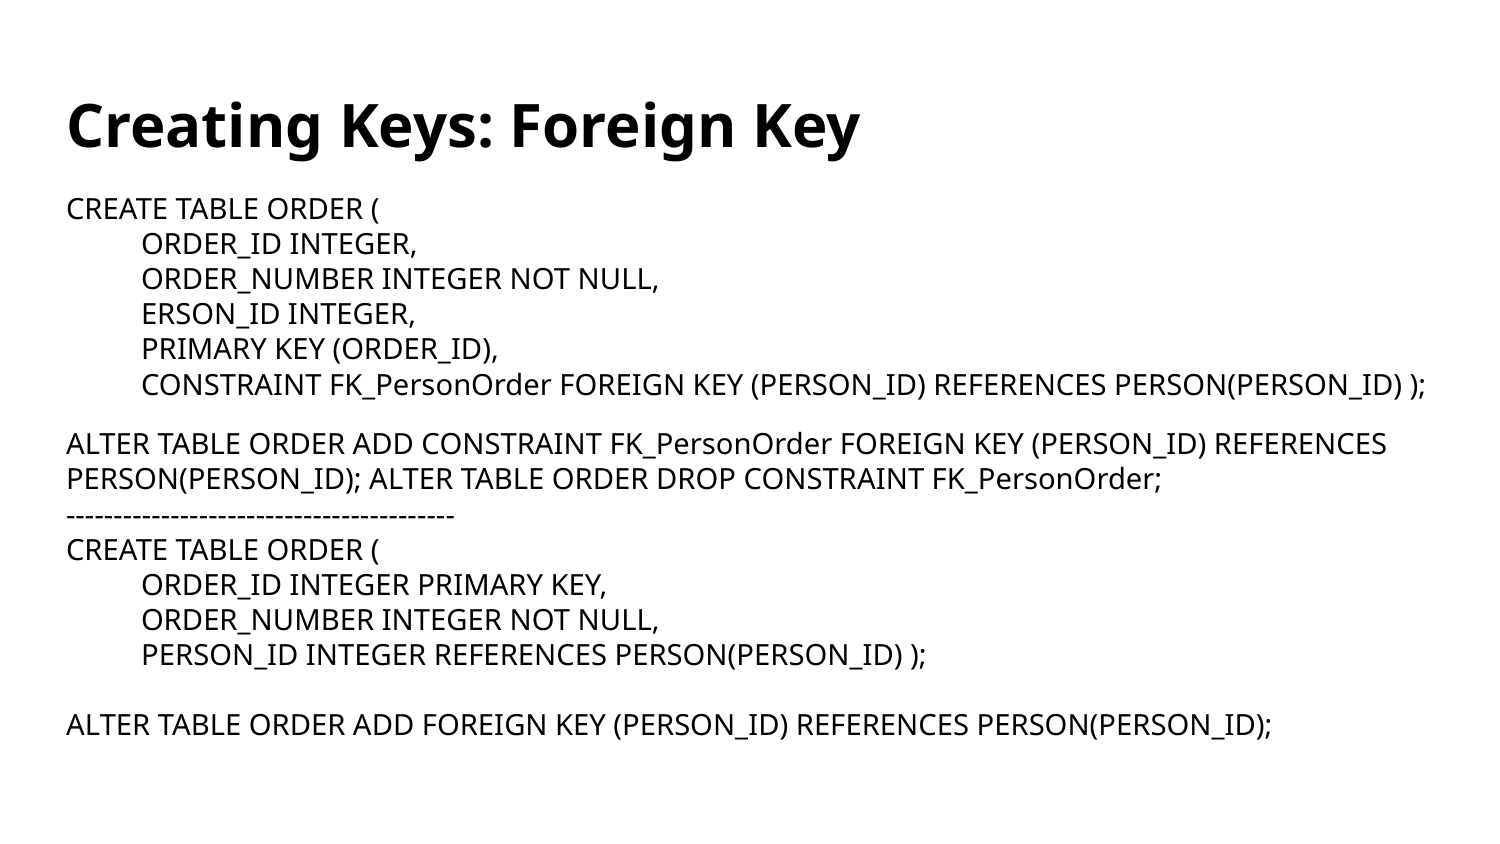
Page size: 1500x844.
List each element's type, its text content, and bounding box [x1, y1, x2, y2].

list CREATE TABLE ORDER ( ORDER_ID INTEGER, ORDER_NUMBER INTEGER NOT NULL, ERSON_ID INTEGER, PRIMARY KEY (ORDER_ID), CONSTRAINT FK_PersonOrder FOREIGN KEY (PERSON_ID) REFERENCES PERSON(PERSON_ID) ); ALTER TABLE ORDER ADD CONSTRAINT FK_PersonOrder FOREIGN KEY (PERSON_ID) REFERENCES PERSON(PERSON_ID); ALTER TABLE ORDER DROP CONSTRAINT FK_PersonOrder; ----------------------------------------- CREATE TABLE ORDER ( ORDER_ID INTEGER PRIMARY KEY, ORDER_NUMBER INTEGER NOT NULL, PERSON_ID INTEGER REFERENCES PERSON(PERSON_ID) ); ALTER TABLE ORDER ADD FOREIGN KEY (PERSON_ID) REFERENCES PERSON(PERSON_ID); [51, 175, 1449, 771]
title Creating Keys: Foreign Key [51, 72, 1449, 175]
